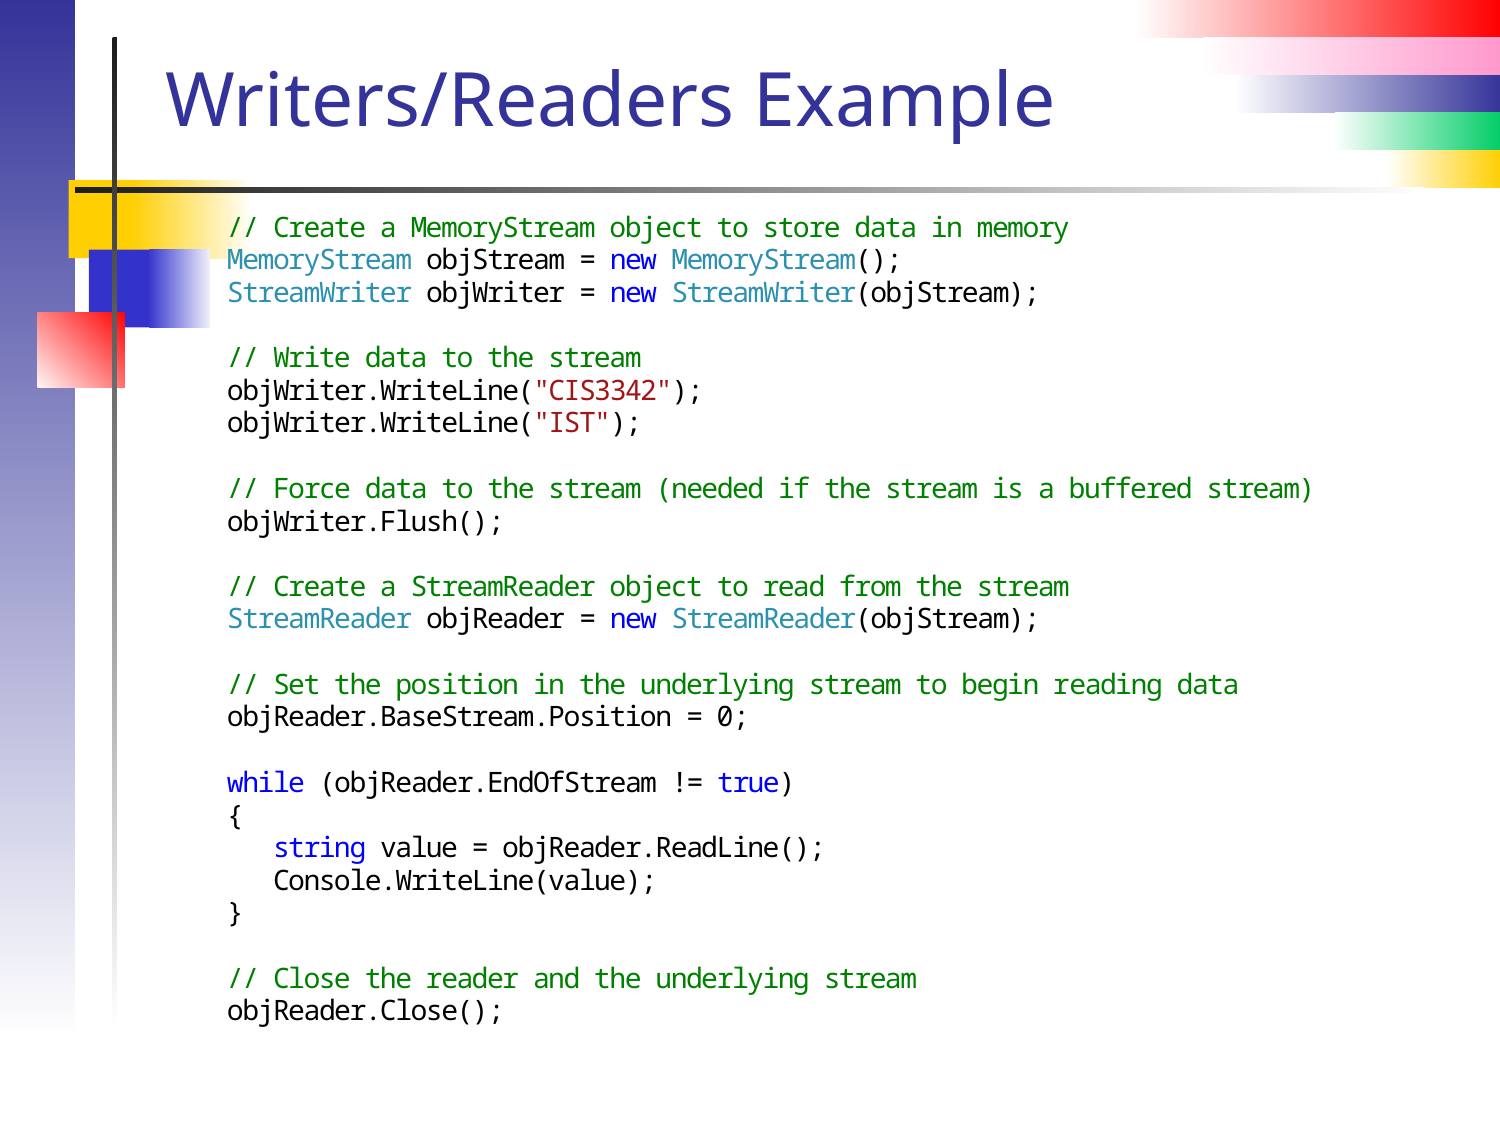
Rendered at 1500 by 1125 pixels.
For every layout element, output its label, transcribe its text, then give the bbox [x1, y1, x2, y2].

title Writers/Readers Example [149, 37, 1467, 149]
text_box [226, 211, 1366, 1060]
